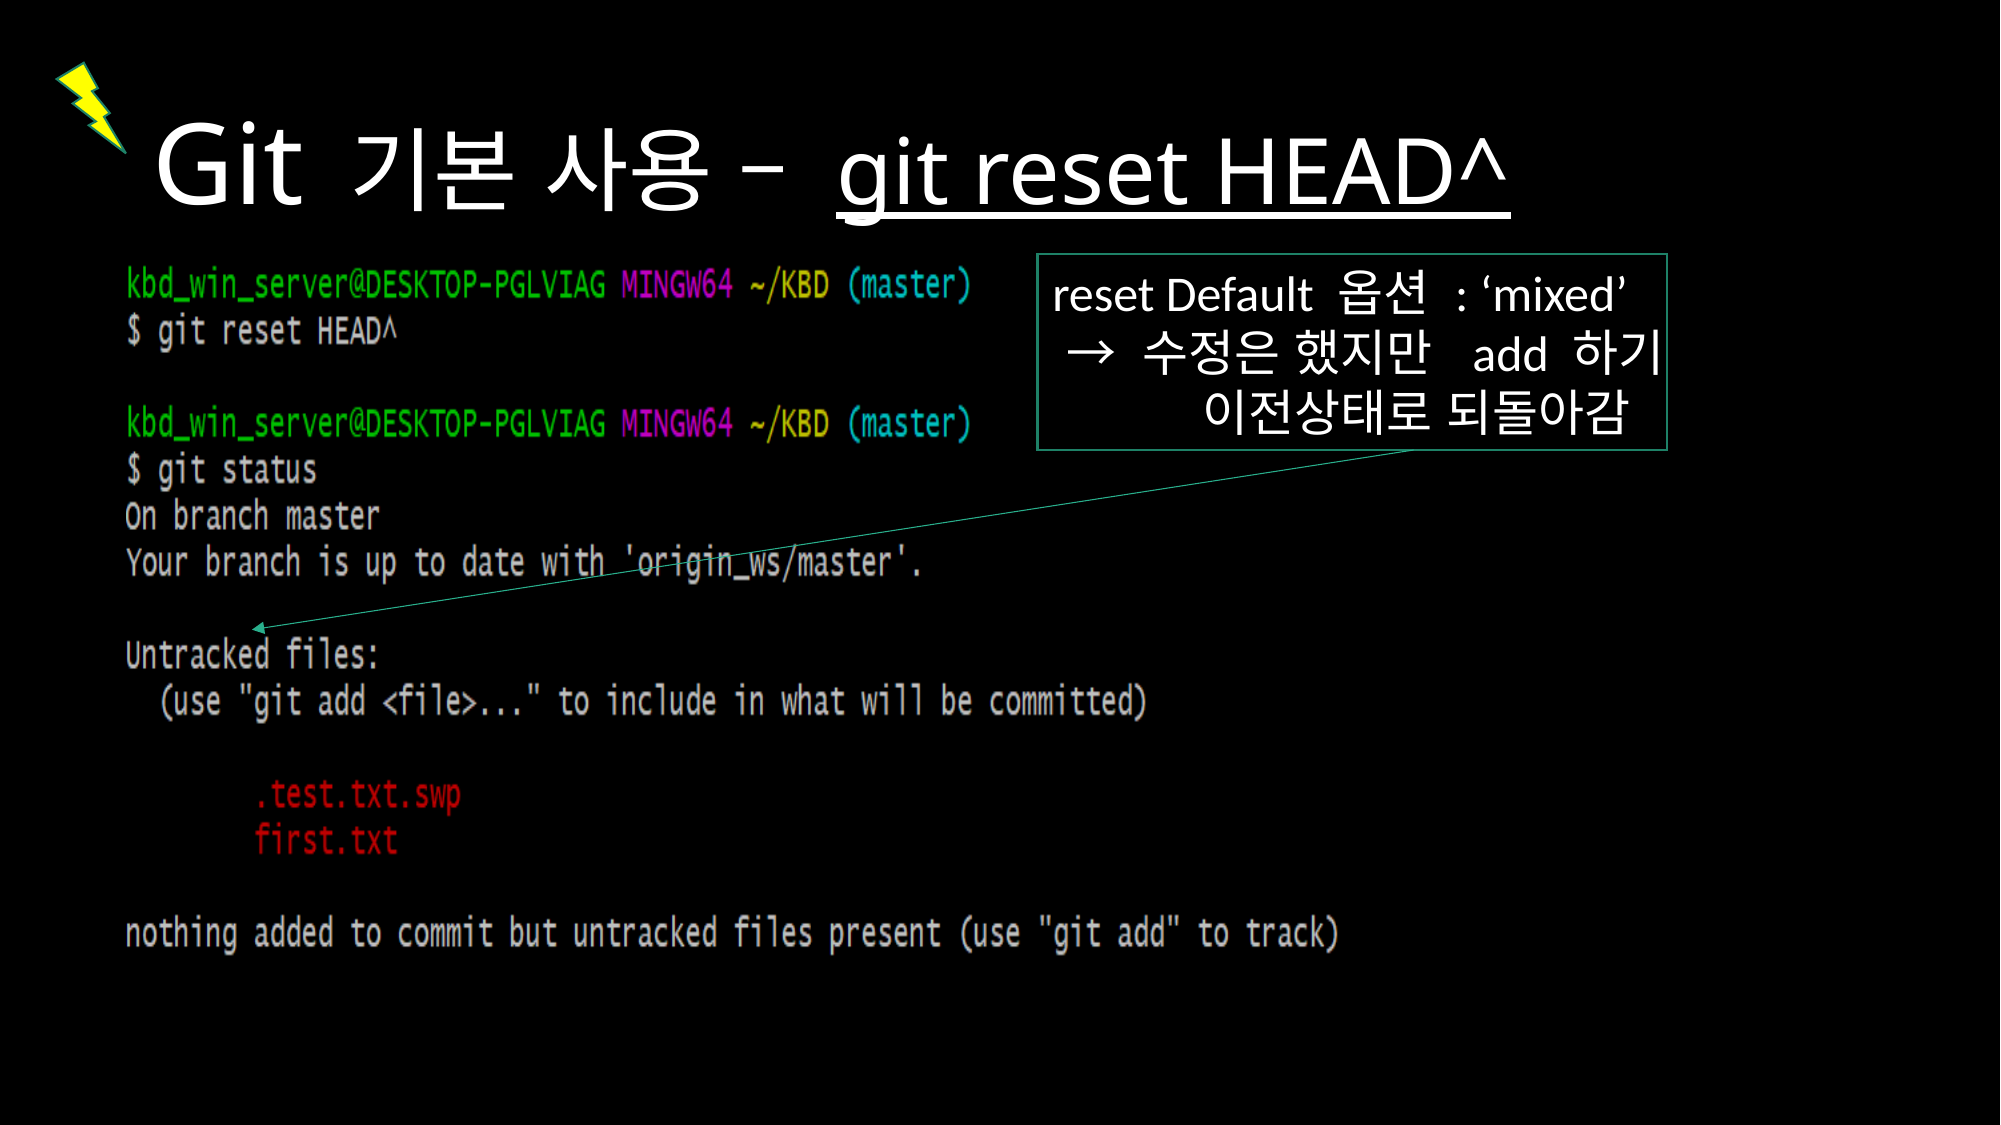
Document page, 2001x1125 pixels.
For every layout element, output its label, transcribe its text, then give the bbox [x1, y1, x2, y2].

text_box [251, 449, 1414, 630]
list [125, 254, 1352, 964]
text_box [1036, 253, 1668, 451]
text_box reset Default 옵션 : ‘mixed’ → 수정은 했지만 add 하기 이전상태로 되돌아감 [1414, 254, 1755, 510]
text_box [54, 61, 127, 155]
title Git 기본 사용 – git reset HEAD^ [137, 59, 1863, 278]
